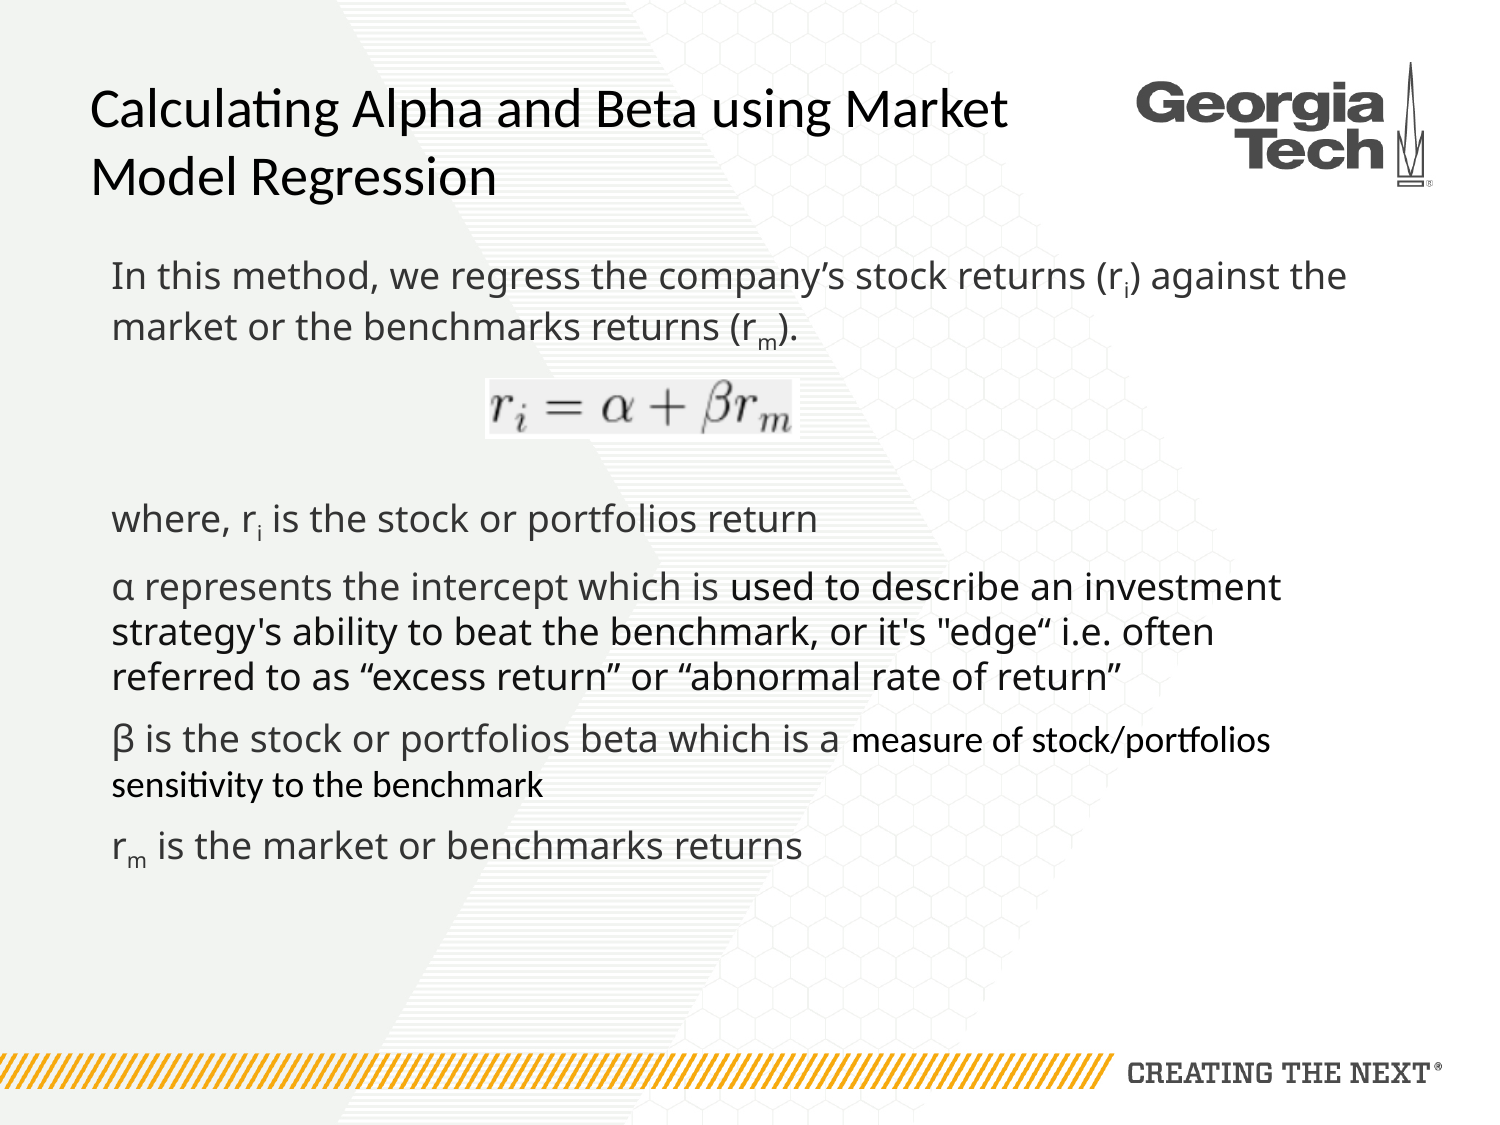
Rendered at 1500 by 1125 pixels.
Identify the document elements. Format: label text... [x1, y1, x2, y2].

list In this method, we regress the company’s stock returns (ri) against the market or the benchmarks returns (rm). where, ri is the stock or portfolios return α represents the intercept which is used to describe an investment strategy's ability to beat the benchmark, or it's "edge“ i.e. often referred to as “excess return” or “abnormal rate of return” β is the stock or portfolios beta which is a measure of stock/portfolios sensitivity to the benchmark rm is the market or benchmarks returns [96, 244, 1381, 1012]
title Calculating Alpha and Beta using Market Model Regression [75, 45, 1075, 233]
picture [0, 0, 1500, 1125]
